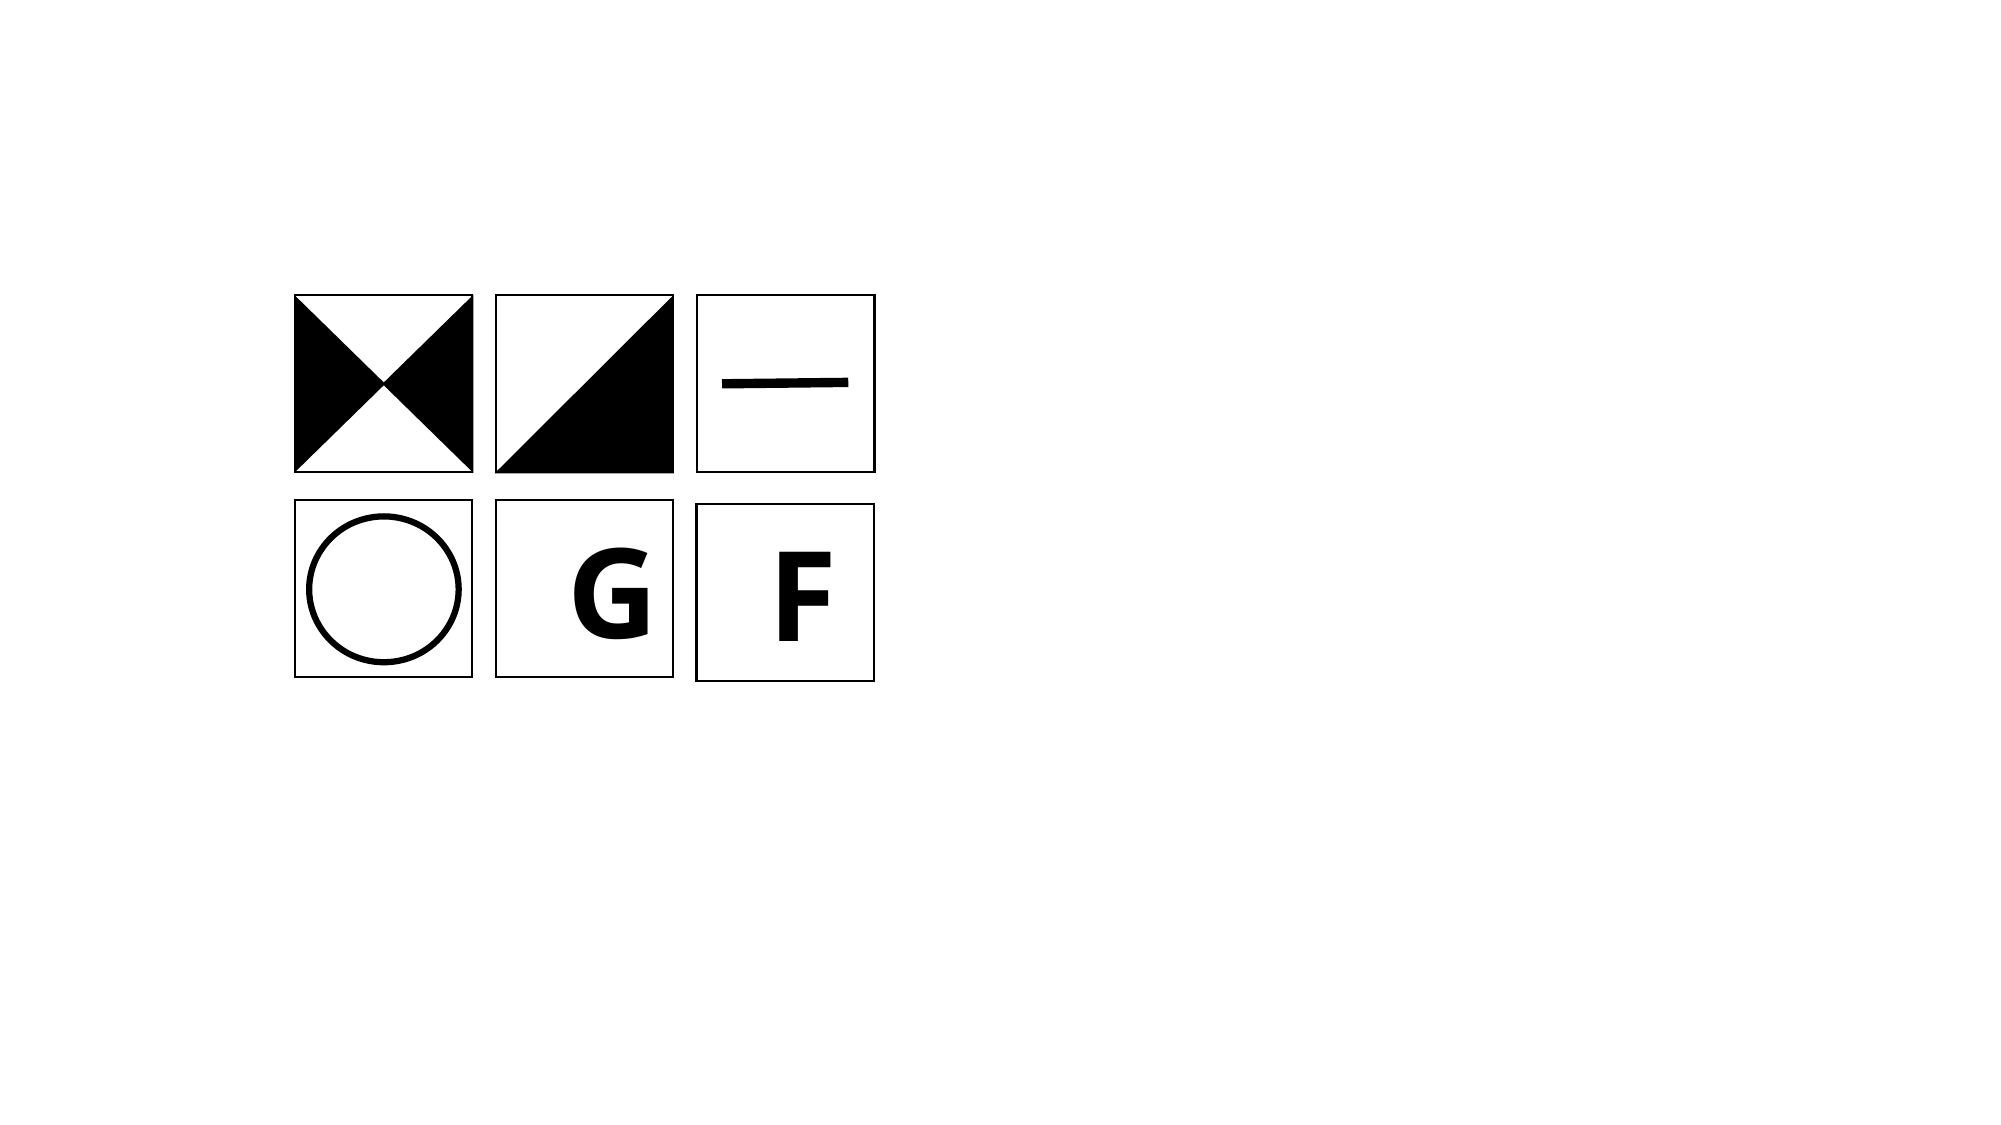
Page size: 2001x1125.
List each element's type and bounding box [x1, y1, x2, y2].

text_box [696, 503, 874, 682]
text_box [697, 295, 875, 473]
text_box [495, 500, 673, 678]
text_box [495, 295, 673, 473]
text_box [295, 500, 473, 678]
text_box [295, 295, 473, 473]
